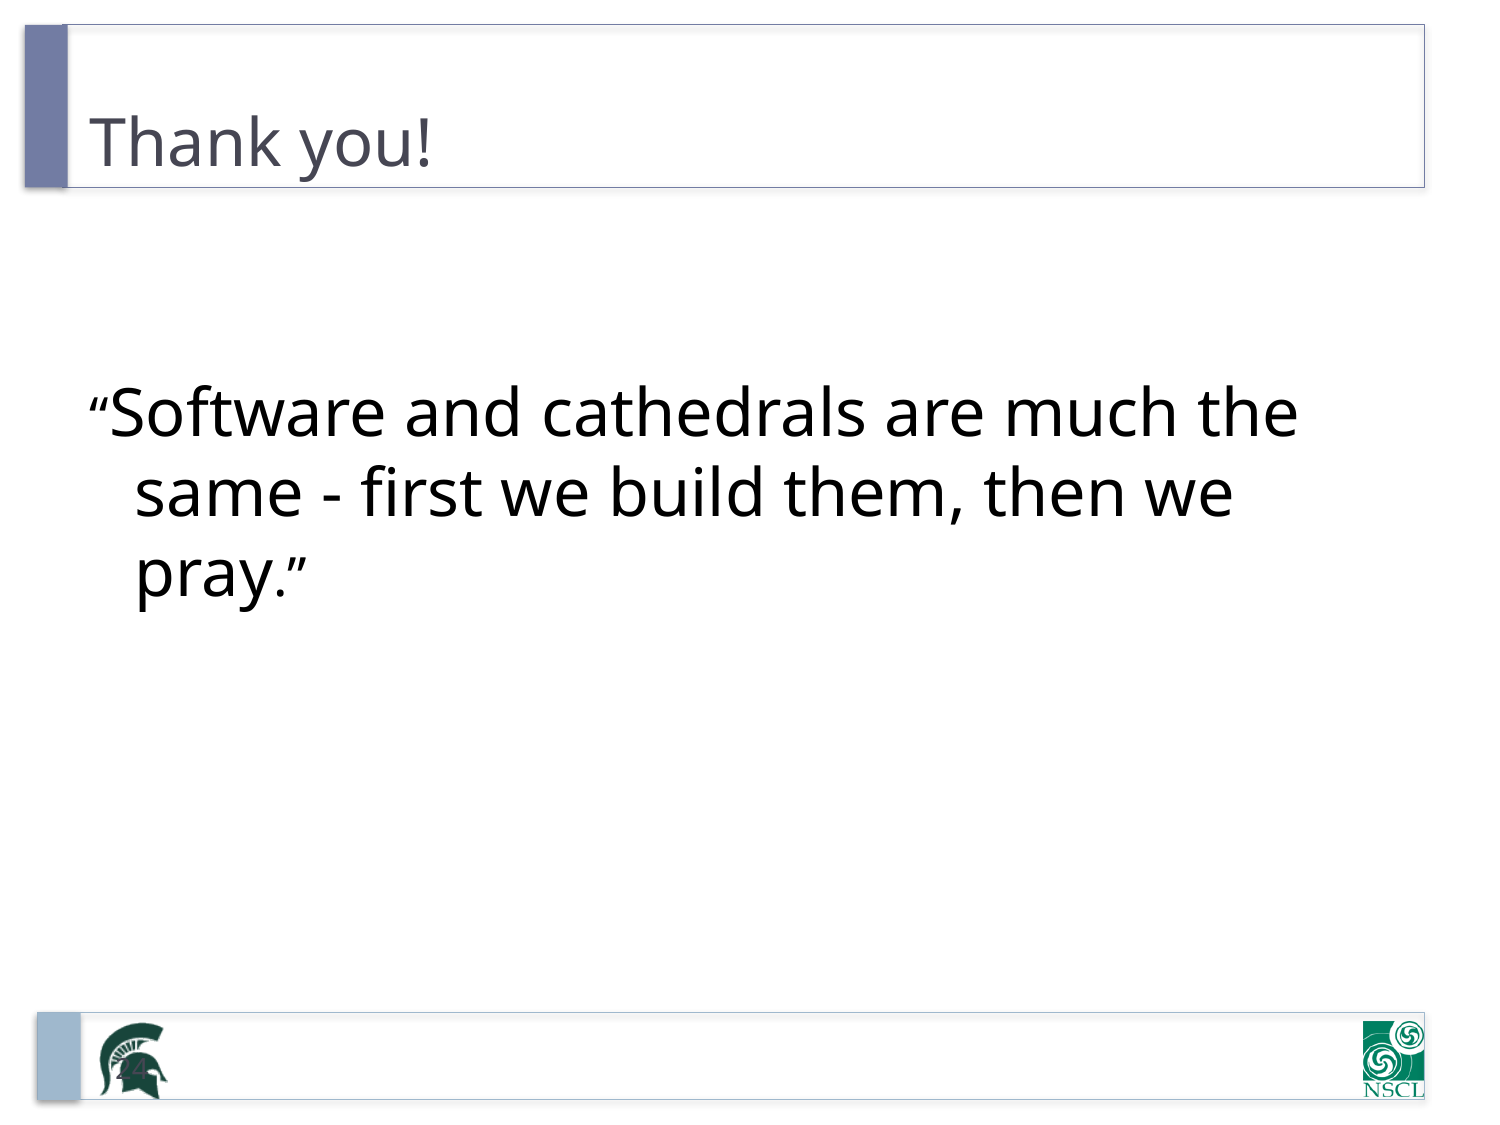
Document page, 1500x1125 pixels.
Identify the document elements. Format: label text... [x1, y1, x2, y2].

picture [1362, 1021, 1424, 1097]
picture [99, 1022, 168, 1099]
title Thank you! [75, 24, 1425, 188]
slide_number 24 [100, 1042, 426, 1103]
list “Software and cathedrals are much the same - first we build them, then we pray.” [75, 362, 1425, 1010]
